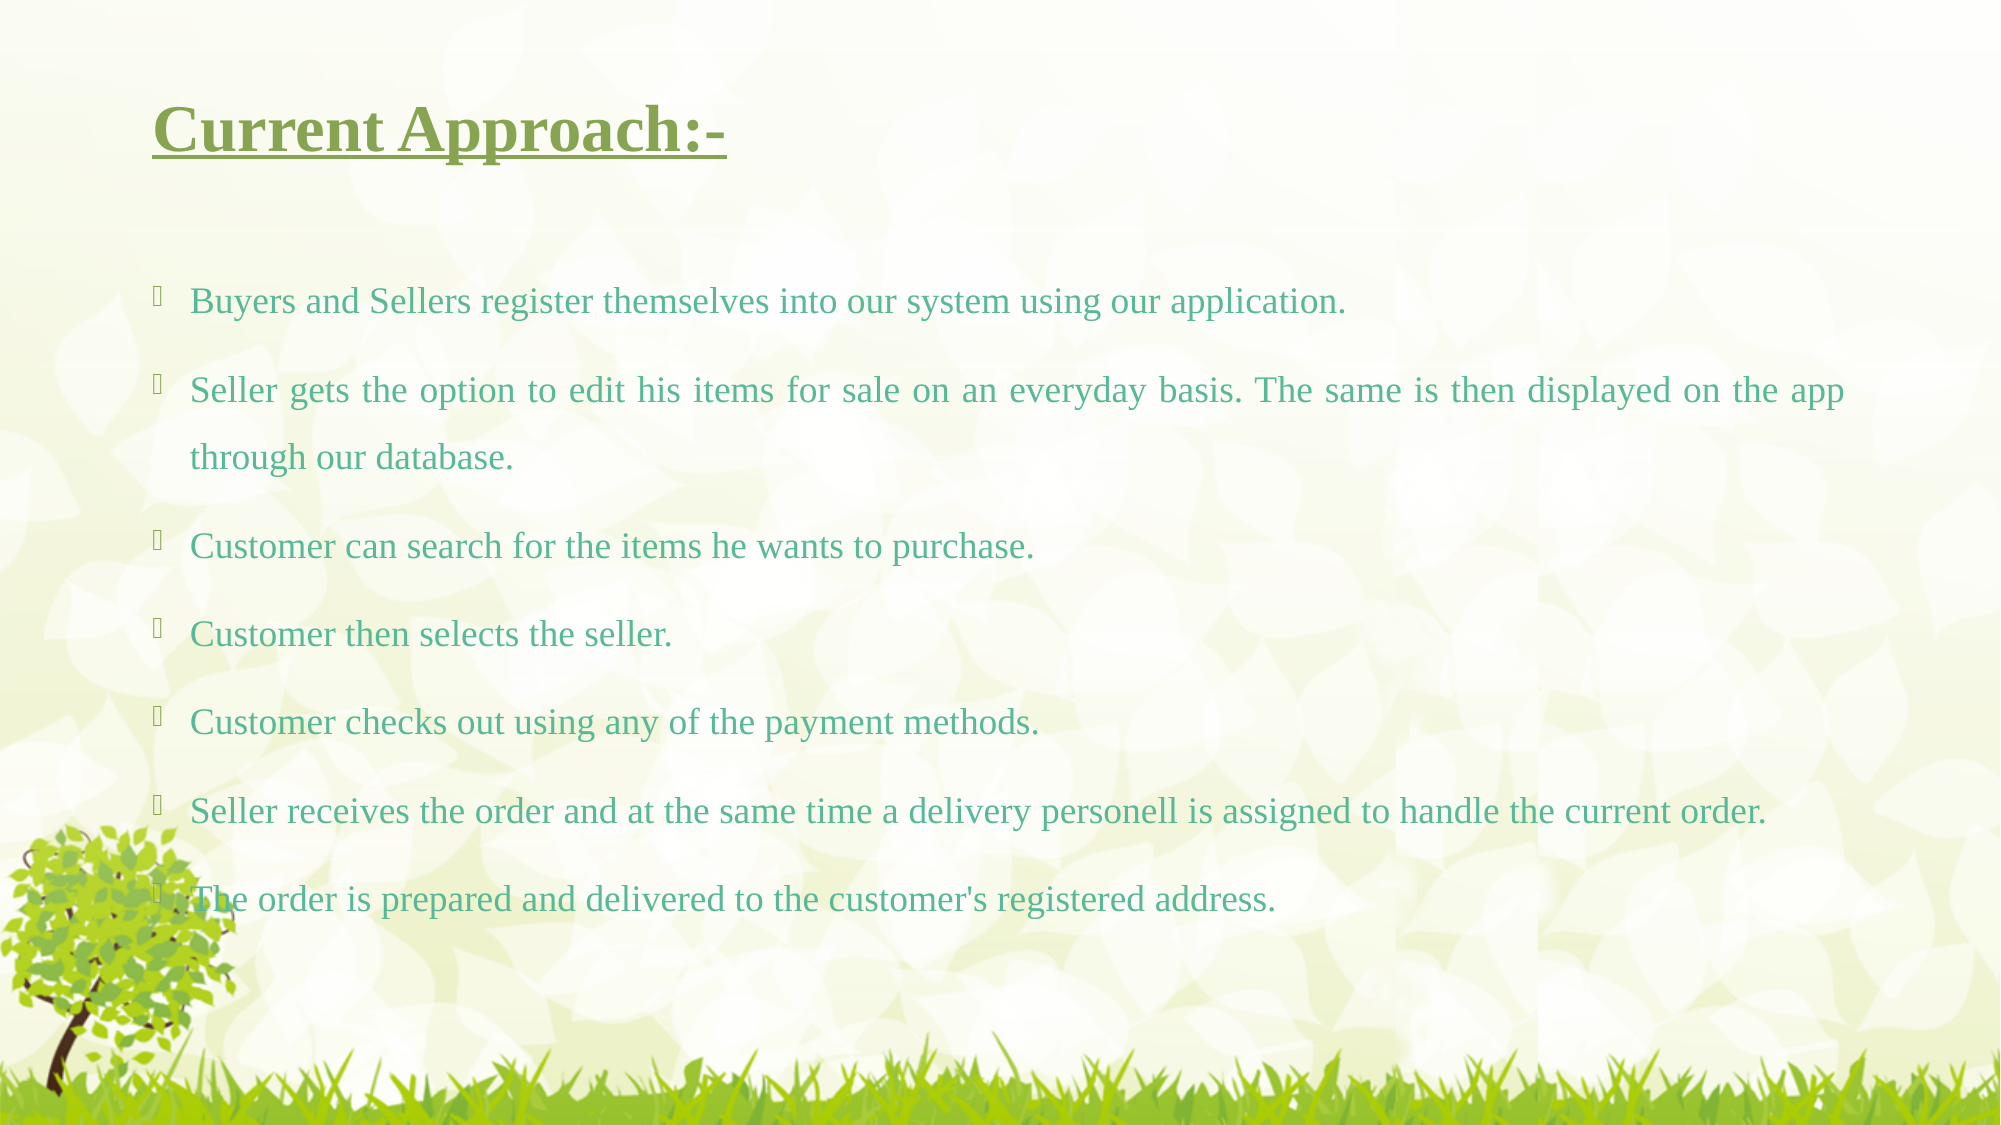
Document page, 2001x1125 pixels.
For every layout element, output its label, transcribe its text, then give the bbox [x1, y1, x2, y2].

picture [0, 0, 2001, 1125]
list Buyers and Sellers register themselves into our system using our application. Seller gets the option to edit his items for sale on an everyday basis. The same is then displayed on the app through our database. Customer can search for the items he wants to purchase. Customer then selects the seller. Customer checks out using any of the payment methods. Seller receives the order and at the same time a delivery personell is assigned to handle the current order. The order is prepared and delivered to the customer's registered address. [137, 246, 1863, 933]
title Current Approach:- [137, 59, 1863, 200]
